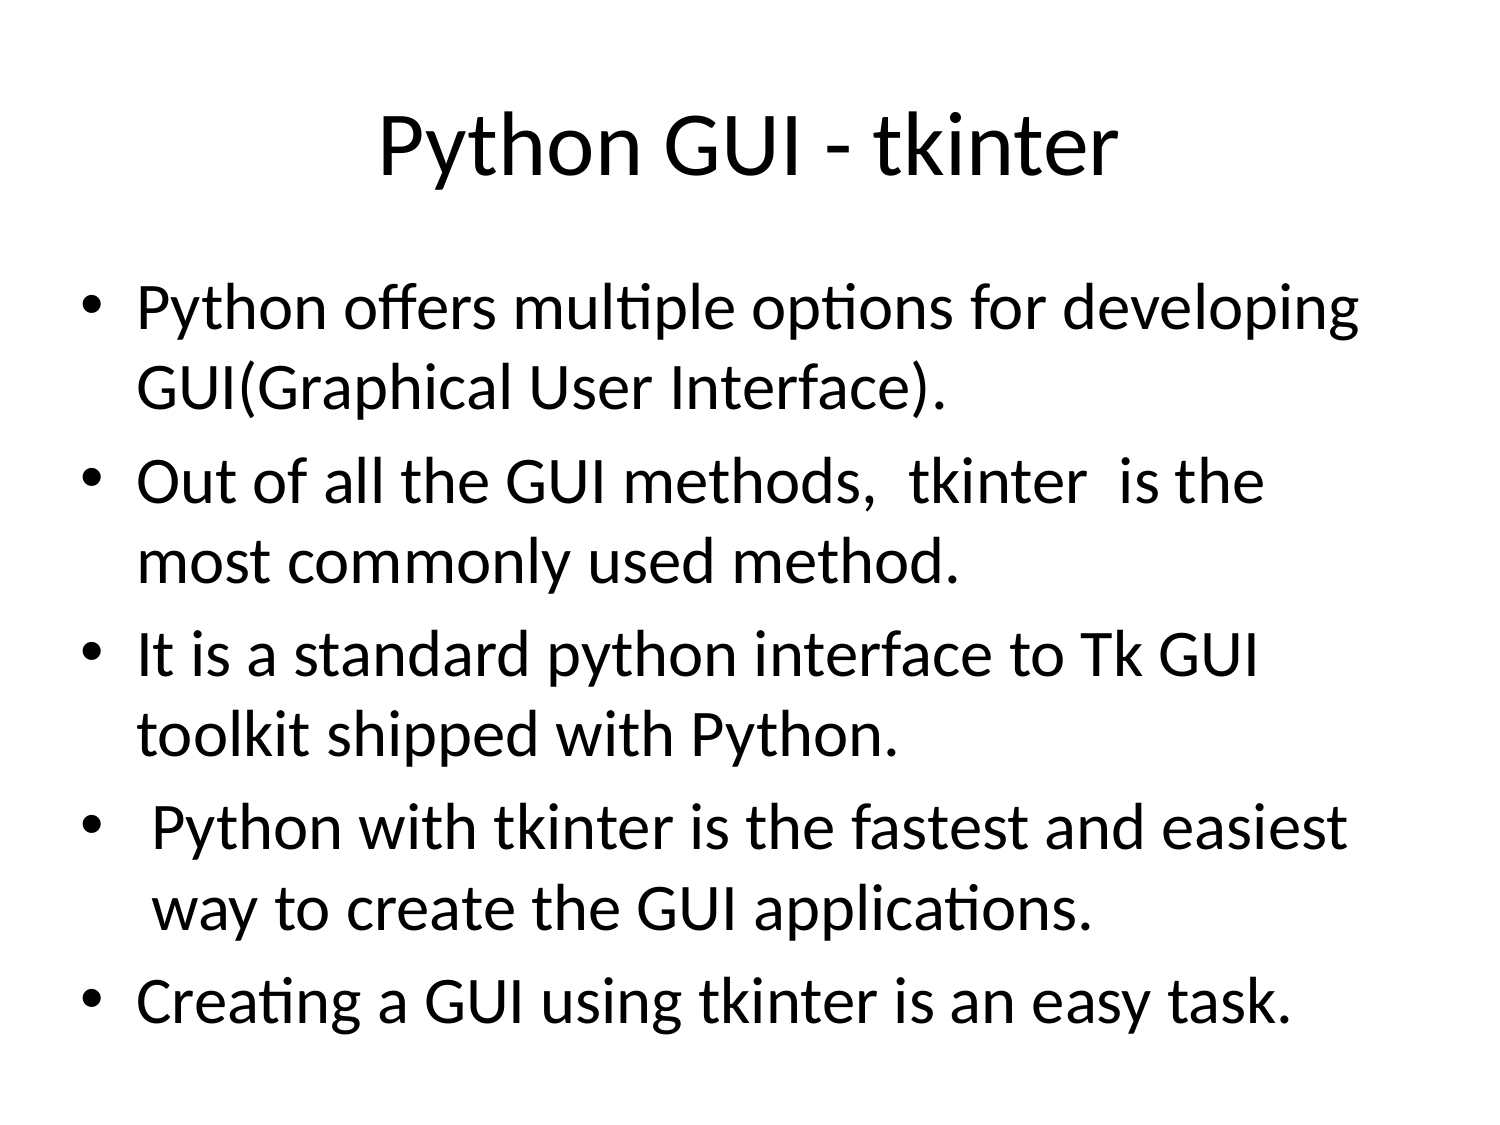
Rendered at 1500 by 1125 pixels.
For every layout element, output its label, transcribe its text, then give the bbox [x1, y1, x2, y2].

title Python GUI - tkinter [75, 45, 1425, 233]
list Python offers multiple options for developing GUI(Graphical User Interface). Out of all the GUI methods, tkinter is the most commonly used method. It is a standard python interface to Tk GUI toolkit shipped with Python. Python with tkinter is the fastest and easiest way to create the GUI applications. Creating a GUI using tkinter is an easy task. [64, 255, 1415, 1053]
